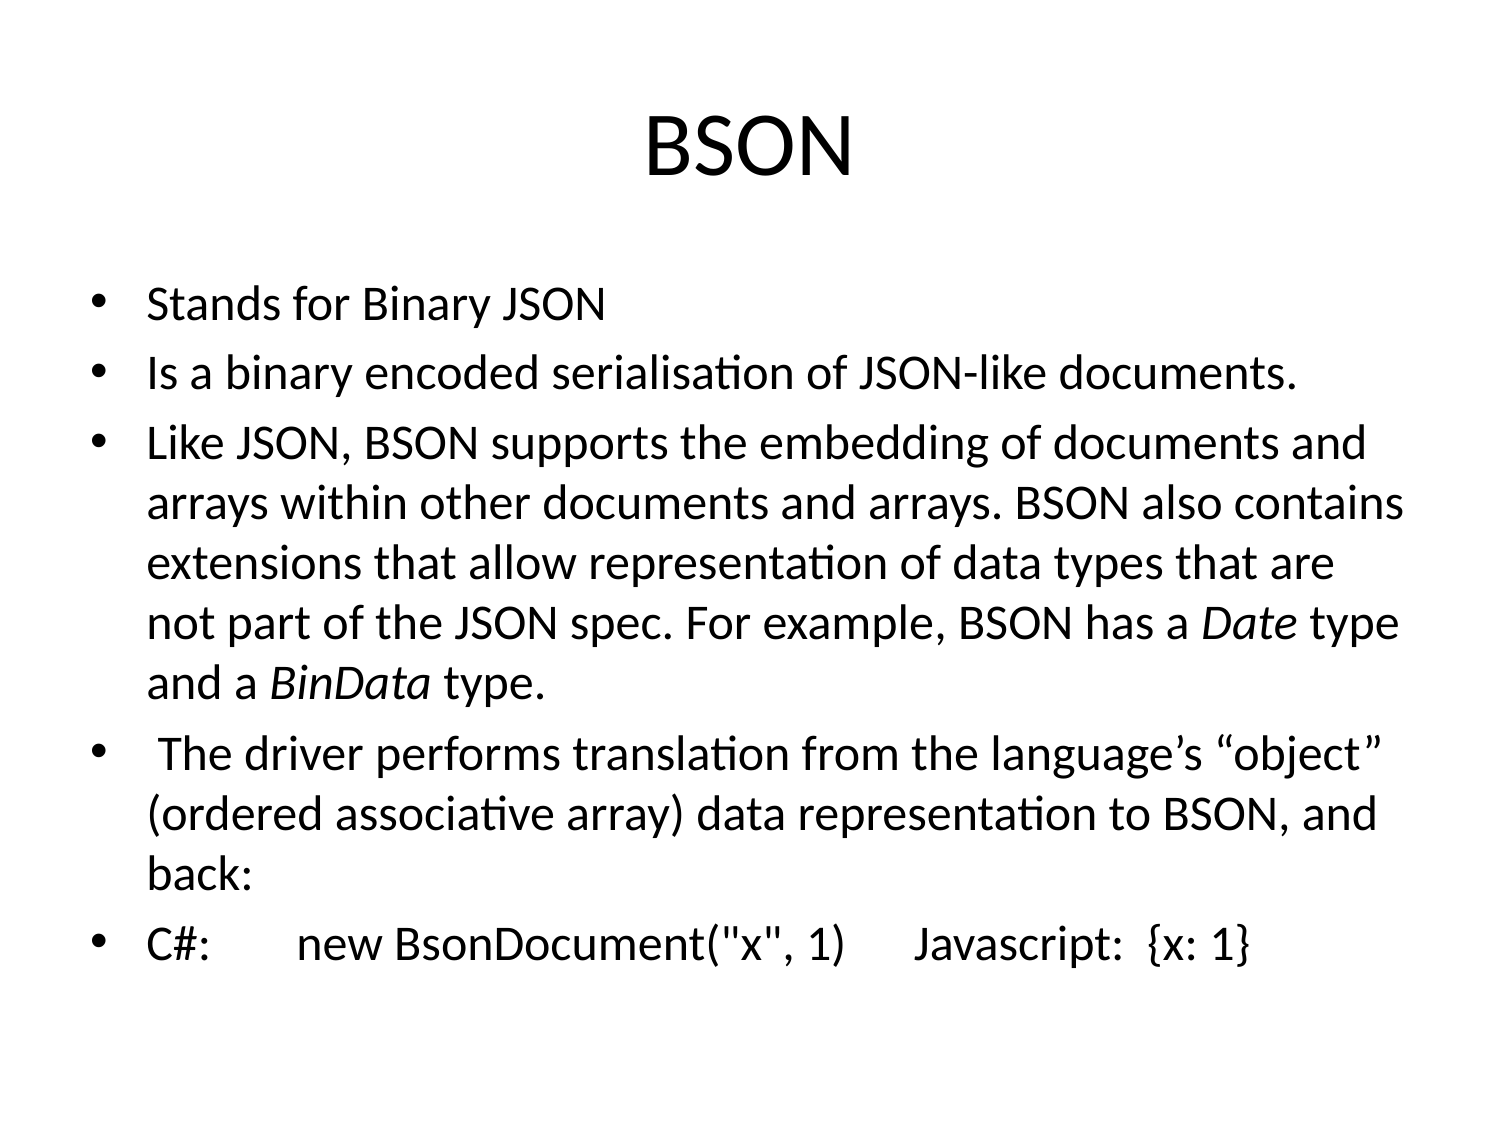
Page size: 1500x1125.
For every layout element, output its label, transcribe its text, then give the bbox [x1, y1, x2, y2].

list Stands for Binary JSON Is a binary encoded serialisation of JSON-like documents. Like JSON, BSON supports the embedding of documents and arrays within other documents and arrays. BSON also contains extensions that allow representation of data types that are not part of the JSON spec. For example, BSON has a Date type and a BinData type. The driver performs translation from the language’s “object” (ordered associative array) data representation to BSON, and back: C#: new BsonDocument("x", 1) Javascript: {x: 1} [75, 262, 1425, 1005]
title BSON [75, 45, 1425, 233]
